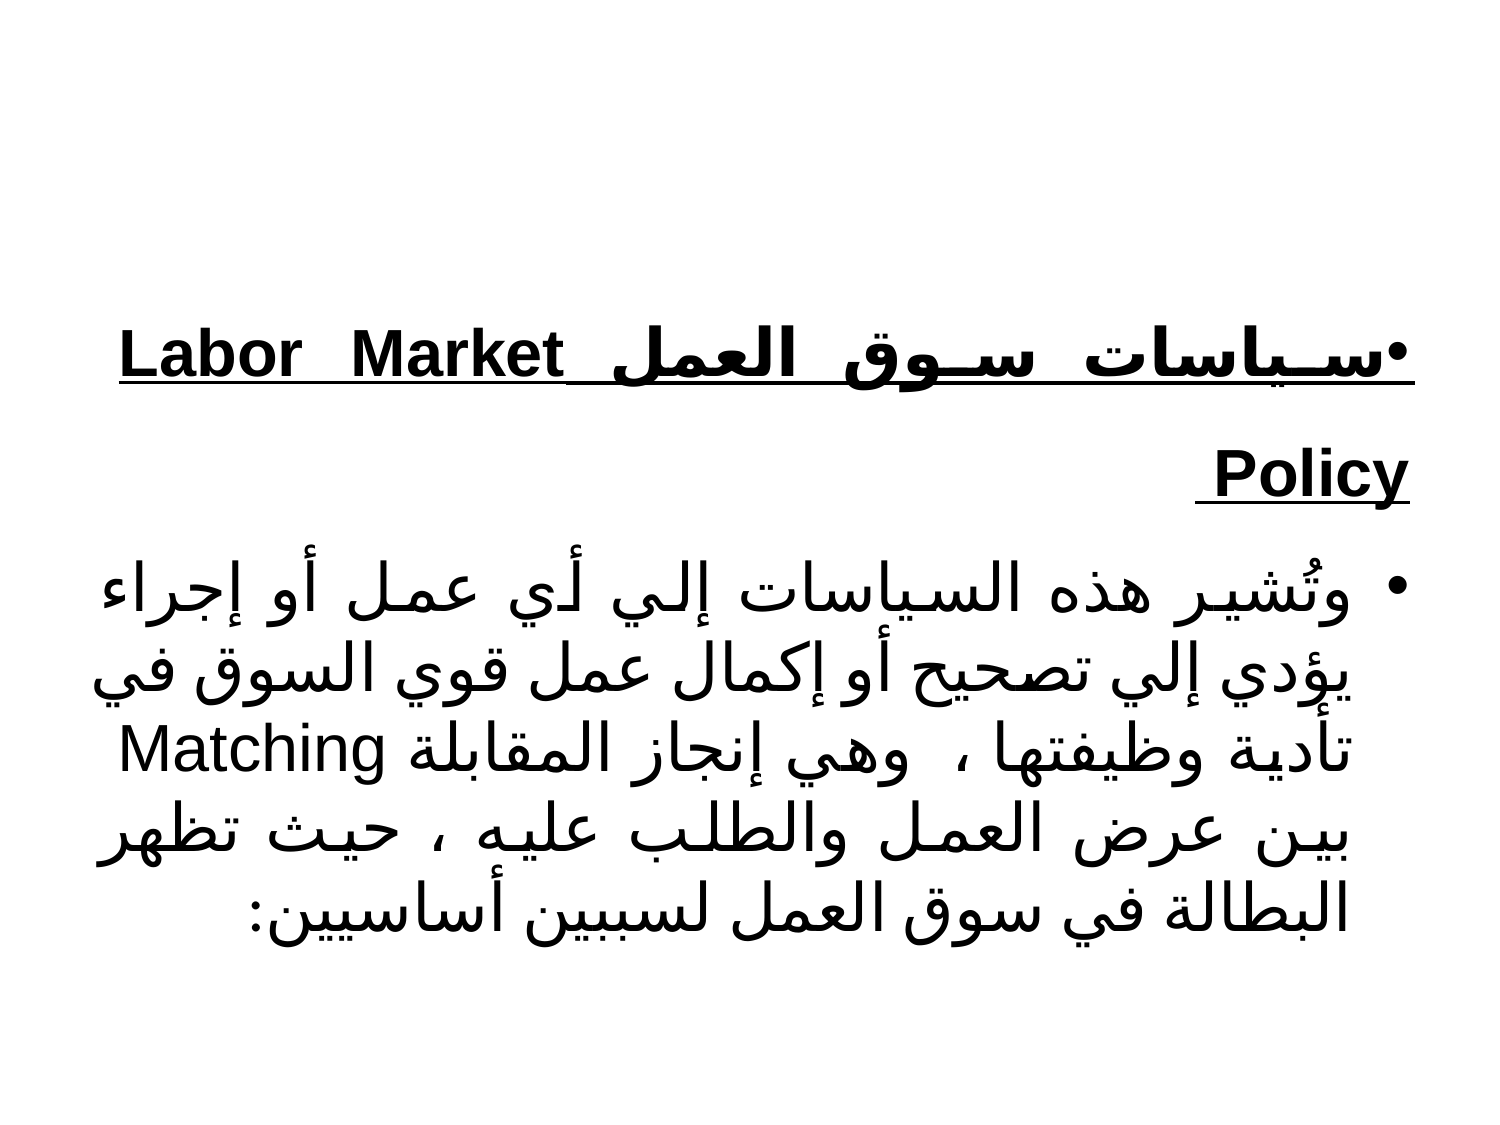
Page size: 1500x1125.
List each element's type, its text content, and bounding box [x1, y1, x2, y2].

list سياسات سوق العمل Labor Market Policy وتُشير هذه السياسات إلي أي عمل أو إجراء يؤدي إلي تصحيح أو إكمال عمل قوي السوق في تأدية وظيفتها ، وهي إنجاز المقابلة Matching بين عرض العمل والطلب عليه ، حيث تظهر البطالة في سوق العمل لسببين أساسيين: [75, 262, 1425, 1005]
